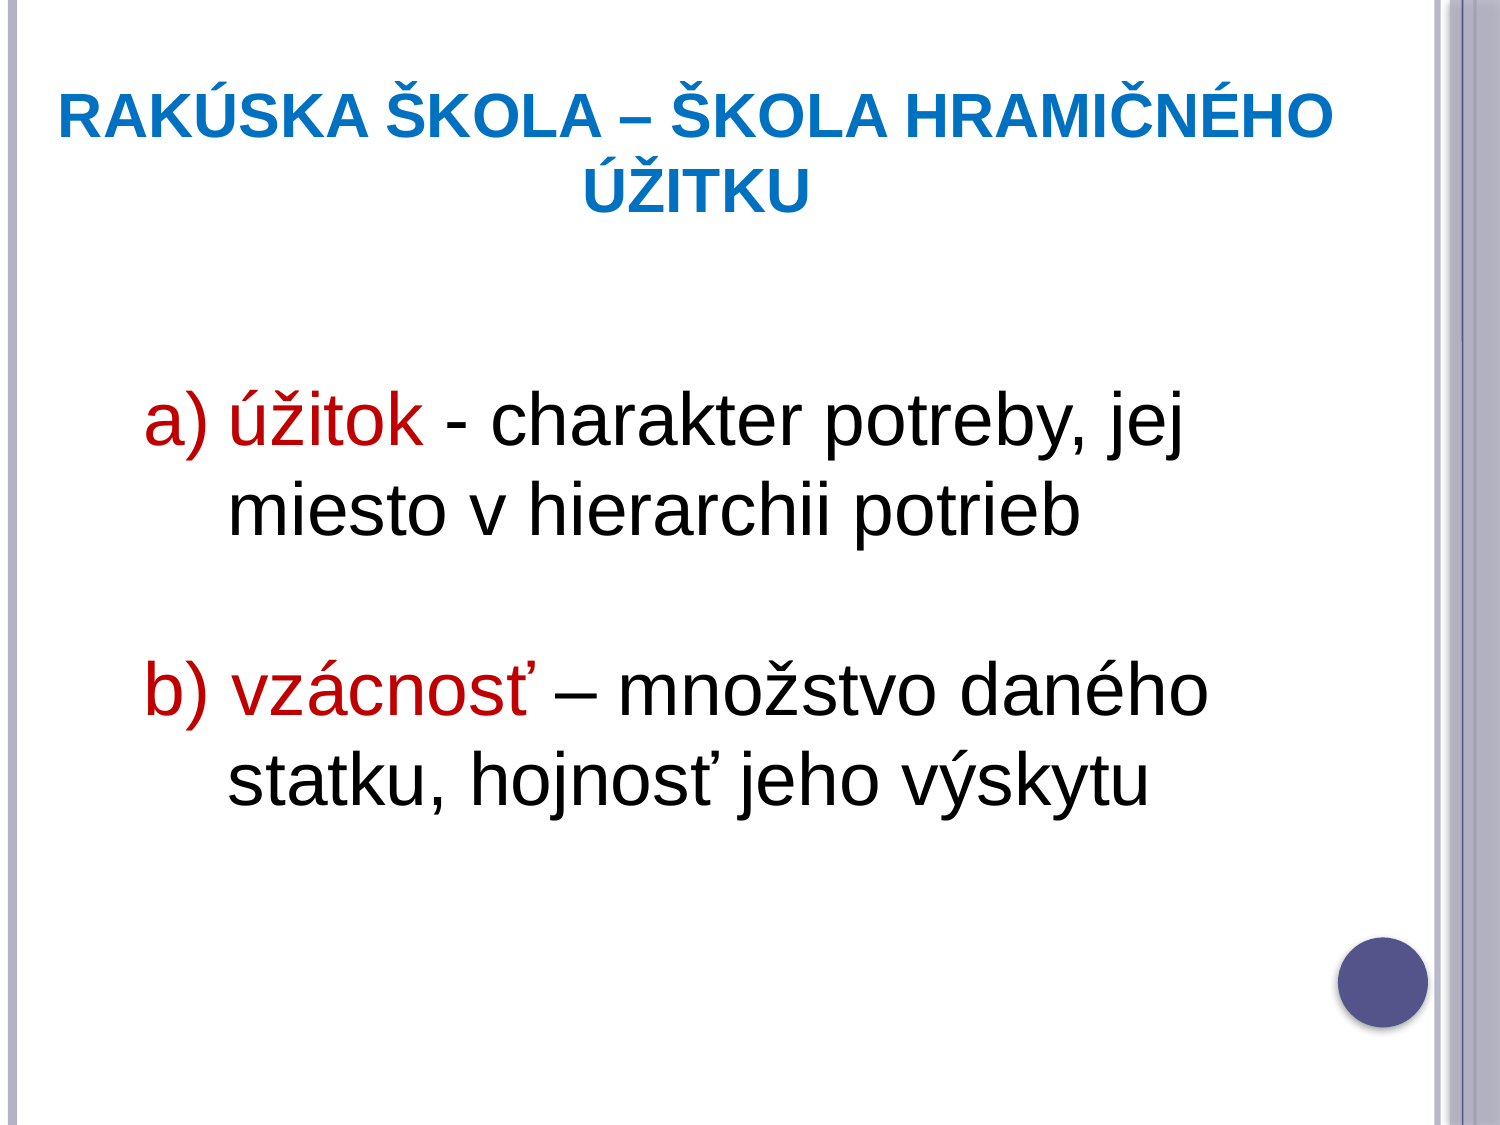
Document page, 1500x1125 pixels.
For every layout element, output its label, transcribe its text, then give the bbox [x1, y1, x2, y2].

title Rakúska škola – škola hramičného úžitku [35, 45, 1360, 233]
text_box úžitok - charakter potreby, jej miesto v hierarchii potrieb b) vzácnosť – množstvo daného statku, hojnosť jeho výskytu [128, 363, 1313, 828]
